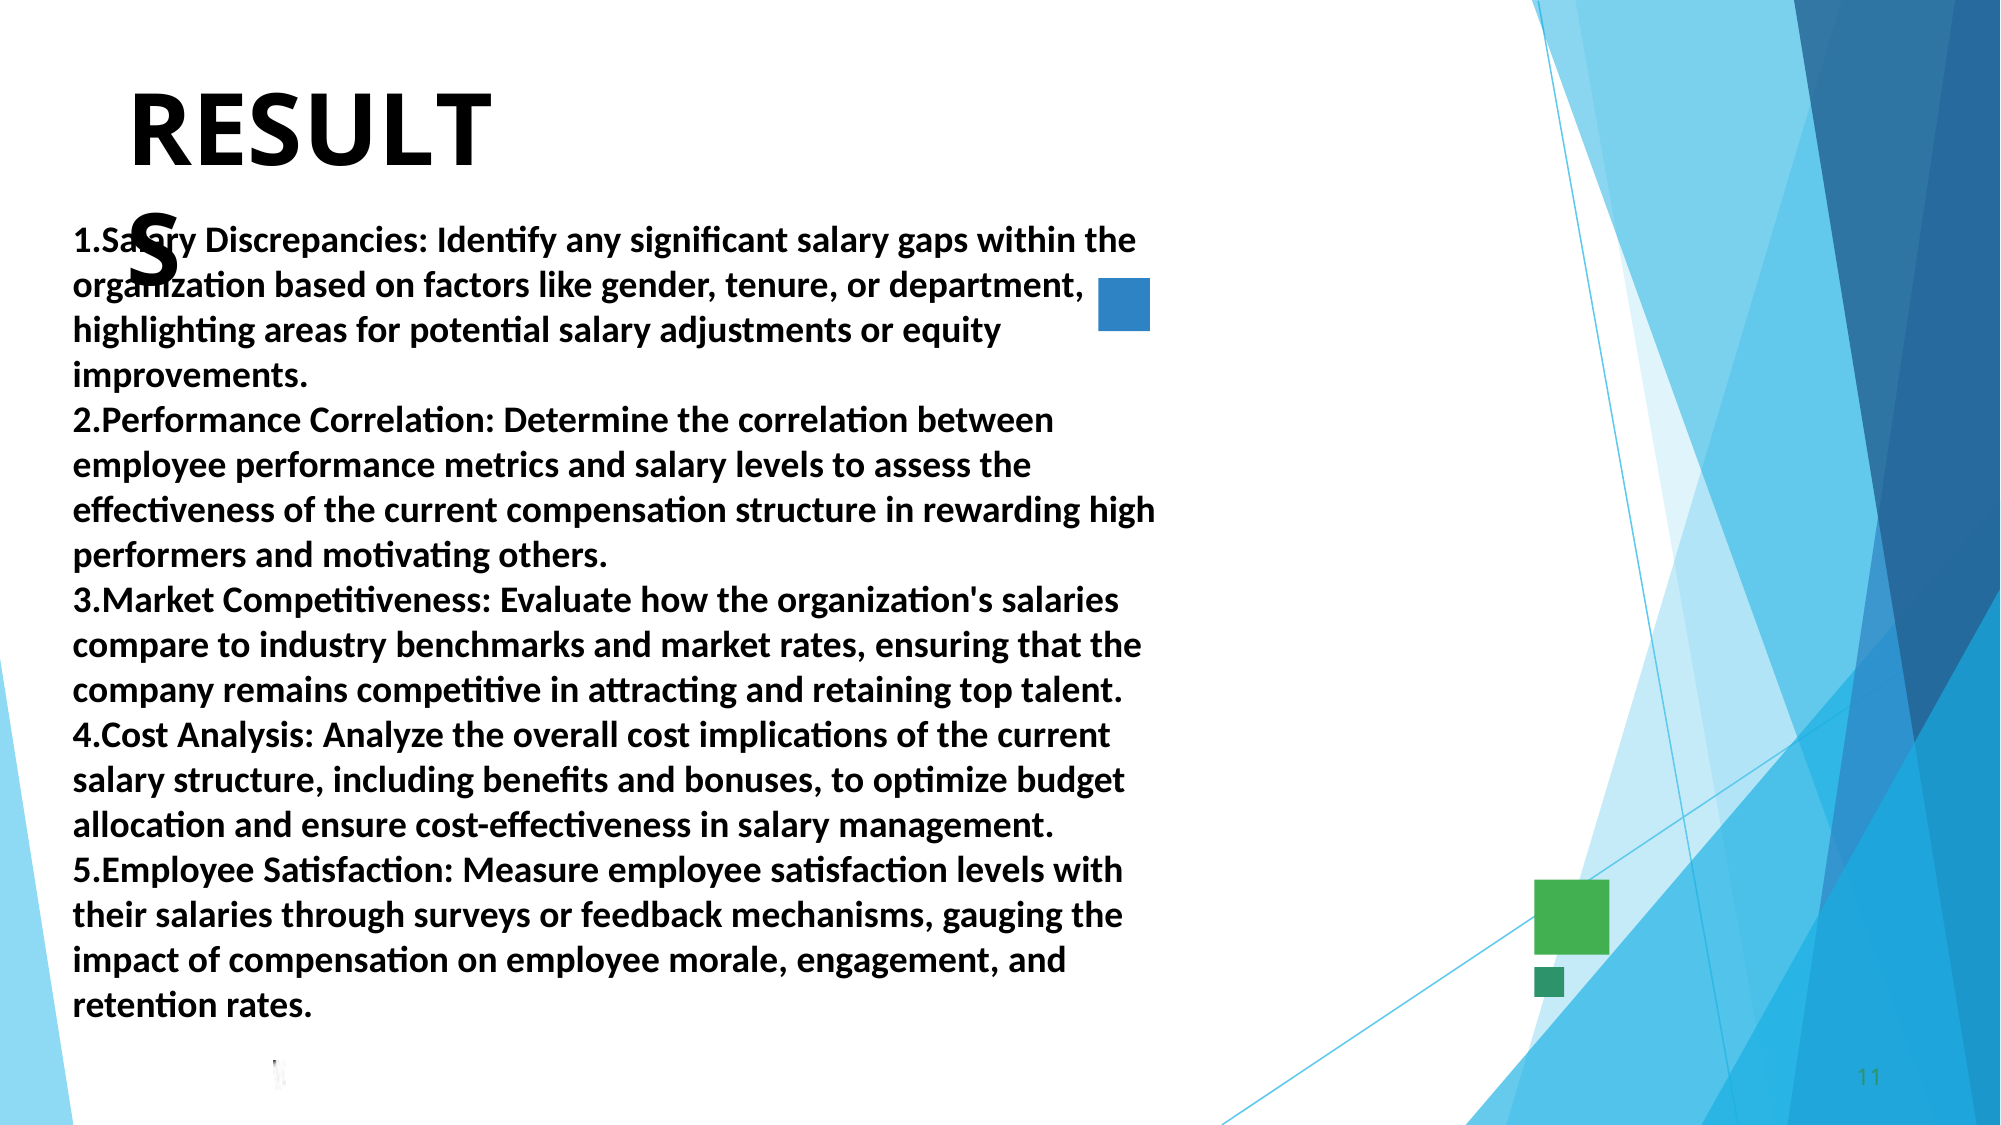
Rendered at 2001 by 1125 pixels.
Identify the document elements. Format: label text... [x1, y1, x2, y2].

title RESULTS [123, 63, 524, 207]
text_box [1534, 879, 1610, 955]
text_box 11 [1849, 1061, 1888, 1095]
picture [273, 1060, 287, 1091]
text_box [1534, 967, 1565, 997]
text_box 1.Salary Discrepancies: Identify any significant salary gaps within the organization based on factors like gender, tenure, or department, highlighting areas for potential salary adjustments or equity improvements. 2.Performance Correlation: Determine the correlation between employee performance metrics and salary levels to assess the effectiveness of the current compensation structure in rewarding high performers and motivating others. 3.Market Competitiveness: Evaluate how the organization's salaries compare to industry benchmarks and market rates, ensuring that the company remains competitive in attracting and retaining top talent. 4.Cost Analysis: Analyze the overall cost implications of the current salary structure, including benefits and bonuses, to optimize budget allocation and ensure cost-effectiveness in salary management. 5.Employee Satisfaction: Measure employee satisfaction levels with their salaries through surveys or feedback mechanisms, gauging the impact of compensation on employee morale, engagement, and retention rates. [57, 207, 1202, 1033]
